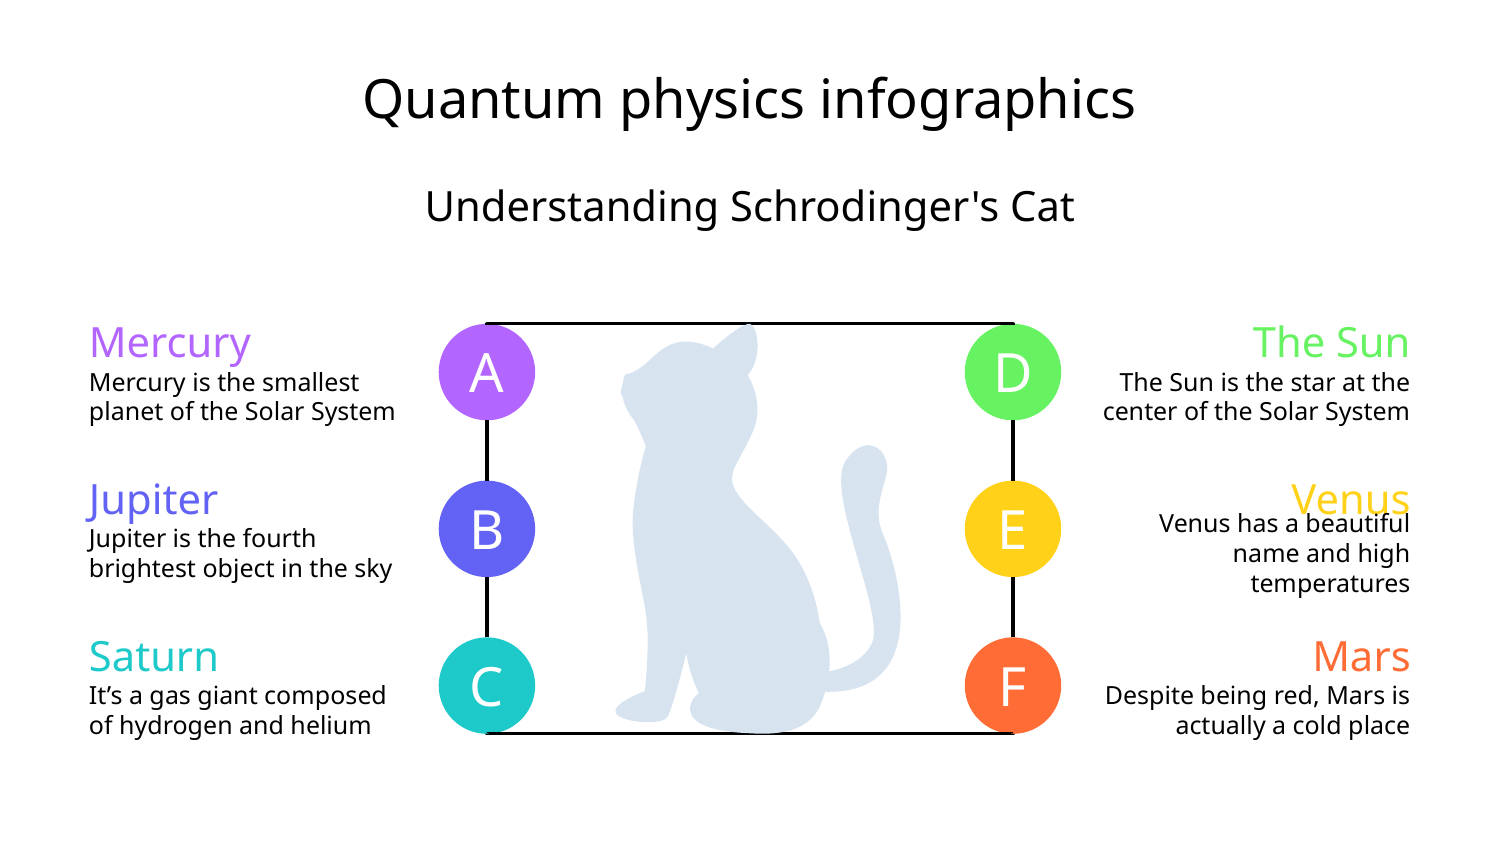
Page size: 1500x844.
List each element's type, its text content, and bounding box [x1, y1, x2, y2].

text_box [73, 469, 536, 585]
text_box Understanding Schrodinger's Cat [754, 176, 1171, 233]
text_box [964, 469, 1426, 585]
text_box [611, 323, 938, 735]
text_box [73, 626, 536, 742]
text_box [73, 312, 536, 428]
title Quantum physics infographics [329, 49, 1171, 144]
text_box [964, 312, 1426, 428]
text_box Understanding Schrodinger's Cat [329, 176, 745, 233]
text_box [964, 626, 1426, 742]
